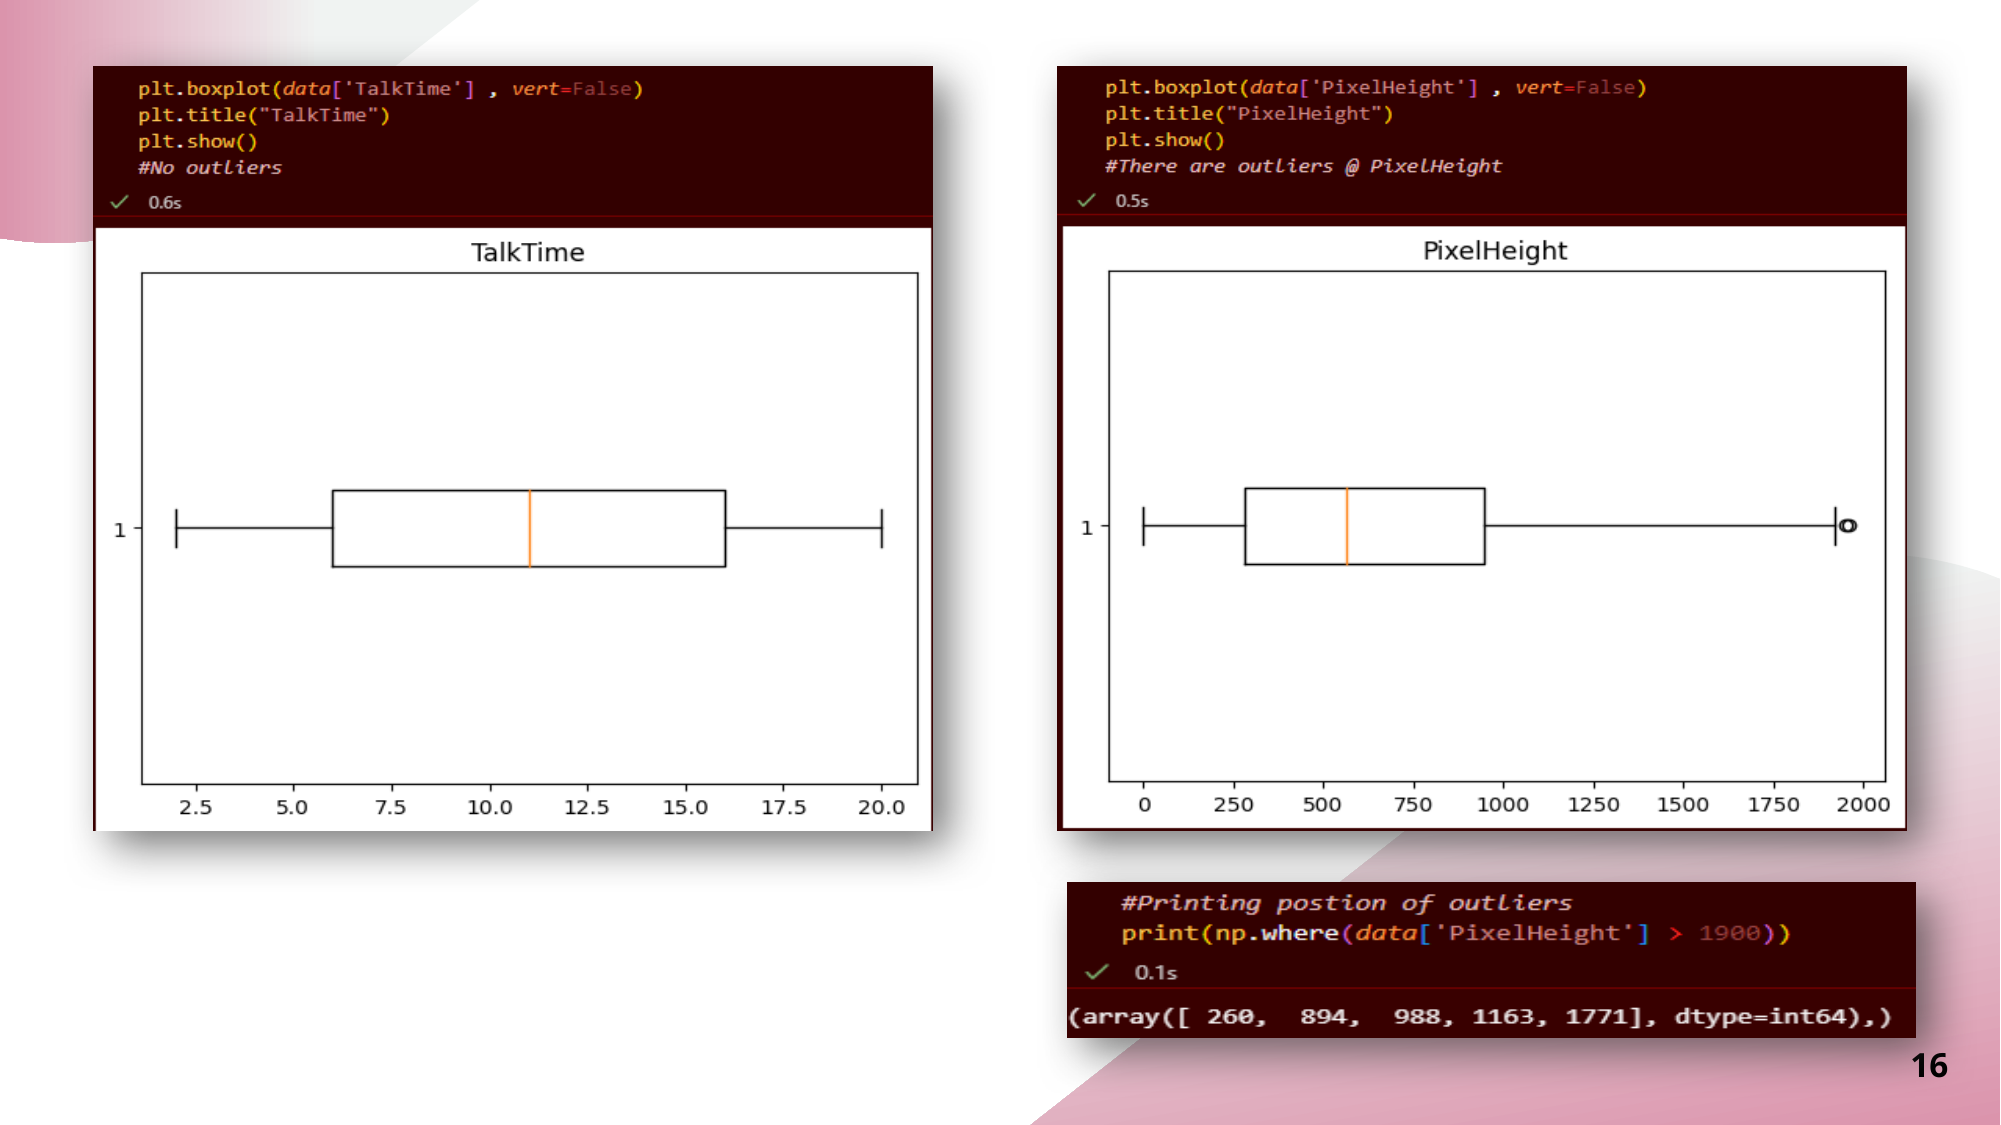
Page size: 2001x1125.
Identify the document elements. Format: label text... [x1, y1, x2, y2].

picture [1057, 66, 1907, 831]
slide_number 16 [1862, 1036, 1964, 1097]
picture [1066, 882, 1916, 1038]
picture [93, 66, 933, 831]
